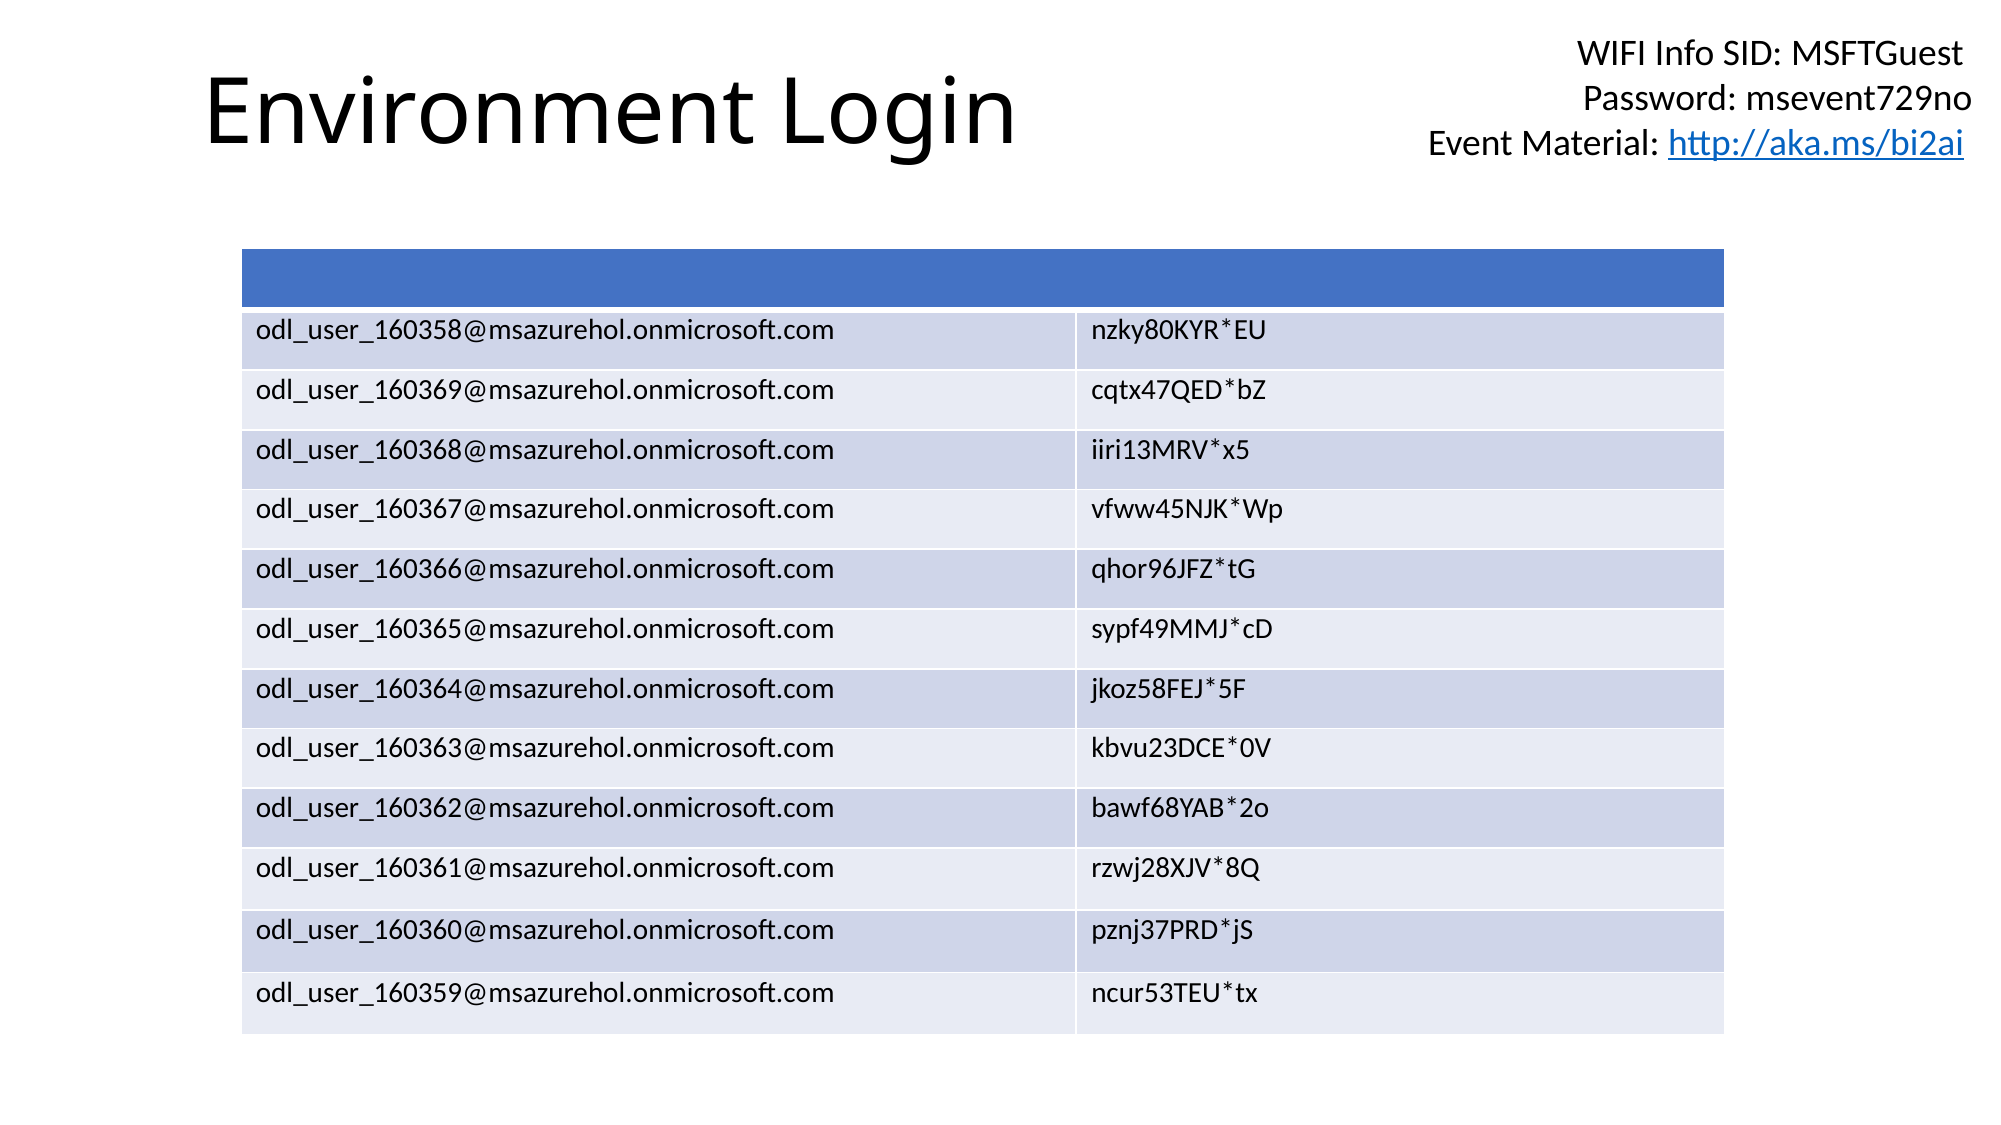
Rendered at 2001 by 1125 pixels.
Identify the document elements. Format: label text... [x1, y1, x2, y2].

table_cell odl_user_160358@msazurehol.onmicrosoft.com [242, 313, 1075, 369]
table_cell cqtx47QED*bZ [1077, 371, 1724, 429]
table_cell odl_user_160369@msazurehol.onmicrosoft.com [242, 371, 1075, 429]
table_cell odl_user_160368@msazurehol.onmicrosoft.com [242, 431, 1075, 489]
table_cell nzky80KYR*EU [1077, 313, 1724, 369]
table_header [242, 249, 1724, 307]
table_cell sypf49MMJ*cD [1077, 610, 1724, 668]
table_cell bawf68YAB*2o [1077, 789, 1724, 847]
table_cell odl_user_160367@msazurehol.onmicrosoft.com [242, 490, 1075, 548]
table_cell kbvu23DCE*0V [1077, 729, 1724, 787]
table_cell odl_user_160359@msazurehol.onmicrosoft.com [242, 973, 1075, 1034]
table_cell ncur53TEU*tx [1077, 973, 1724, 1034]
table_cell odl_user_160364@msazurehol.onmicrosoft.com [242, 670, 1075, 728]
table_cell iiri13MRV*x5 [1077, 431, 1724, 489]
title Environment Login [187, 0, 1813, 235]
table_cell odl_user_160361@msazurehol.onmicrosoft.com [242, 849, 1075, 909]
table_cell vfww45NJK*Wp [1077, 490, 1724, 548]
table_cell odl_user_160360@msazurehol.onmicrosoft.com [242, 911, 1075, 972]
table_cell odl_user_160362@msazurehol.onmicrosoft.com [242, 789, 1075, 847]
table_cell rzwj28XJV*8Q [1077, 849, 1724, 909]
table_cell odl_user_160365@msazurehol.onmicrosoft.com [242, 610, 1075, 668]
table_cell qhor96JFZ*tG [1077, 550, 1724, 608]
table_cell jkoz58FEJ*5F [1077, 670, 1724, 728]
table_cell odl_user_160366@msazurehol.onmicrosoft.com [242, 550, 1075, 608]
table_cell pznj37PRD*jS [1077, 911, 1724, 972]
table_cell odl_user_160363@msazurehol.onmicrosoft.com [242, 729, 1075, 787]
